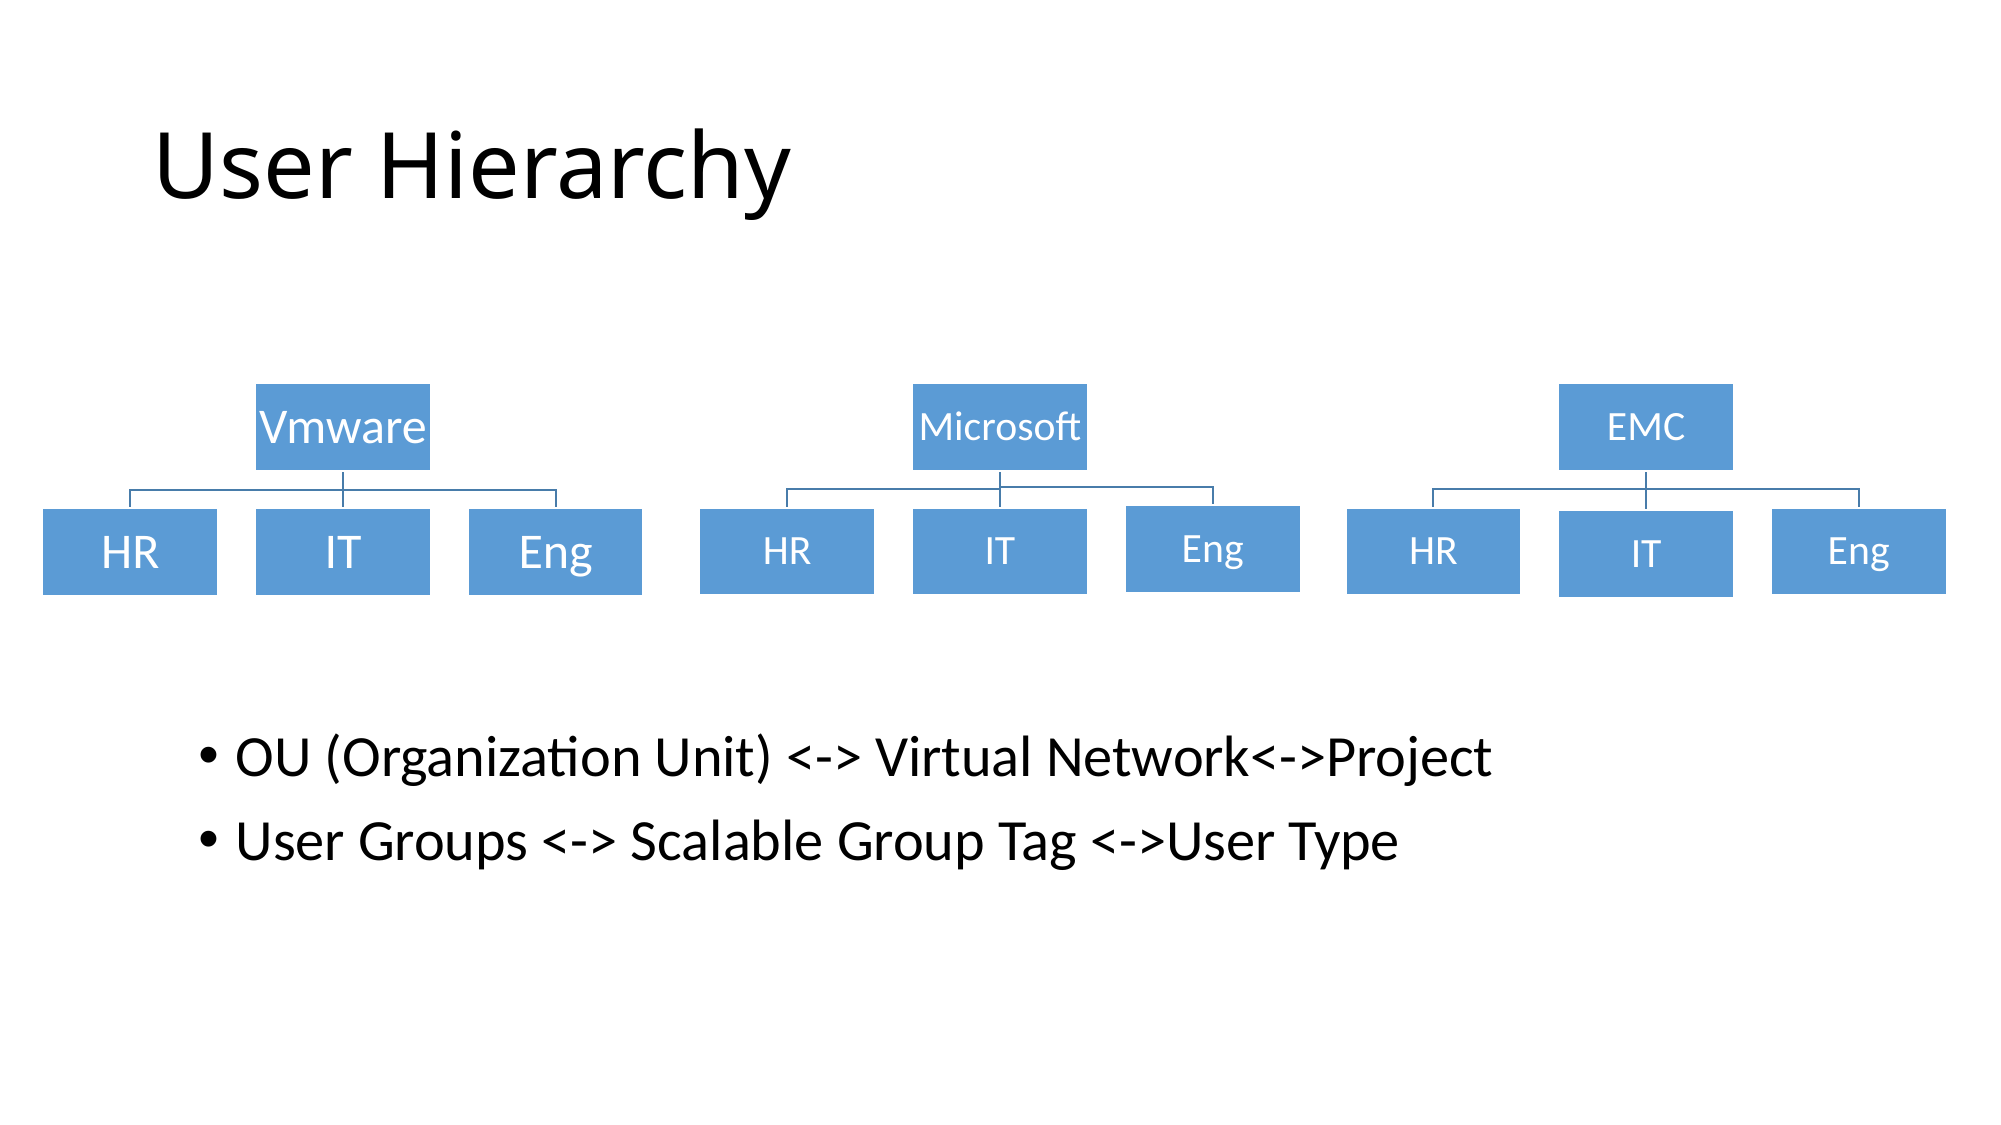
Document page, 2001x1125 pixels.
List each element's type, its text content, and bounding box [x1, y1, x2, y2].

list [42, 302, 644, 677]
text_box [699, 302, 1301, 677]
title User Hierarchy [137, 59, 1863, 278]
text_box OU (Organization Unit) <-> Virtual Network<->Project User Groups <-> Scalable Group Tag <->User Type [183, 719, 1903, 991]
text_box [1345, 302, 1947, 677]
